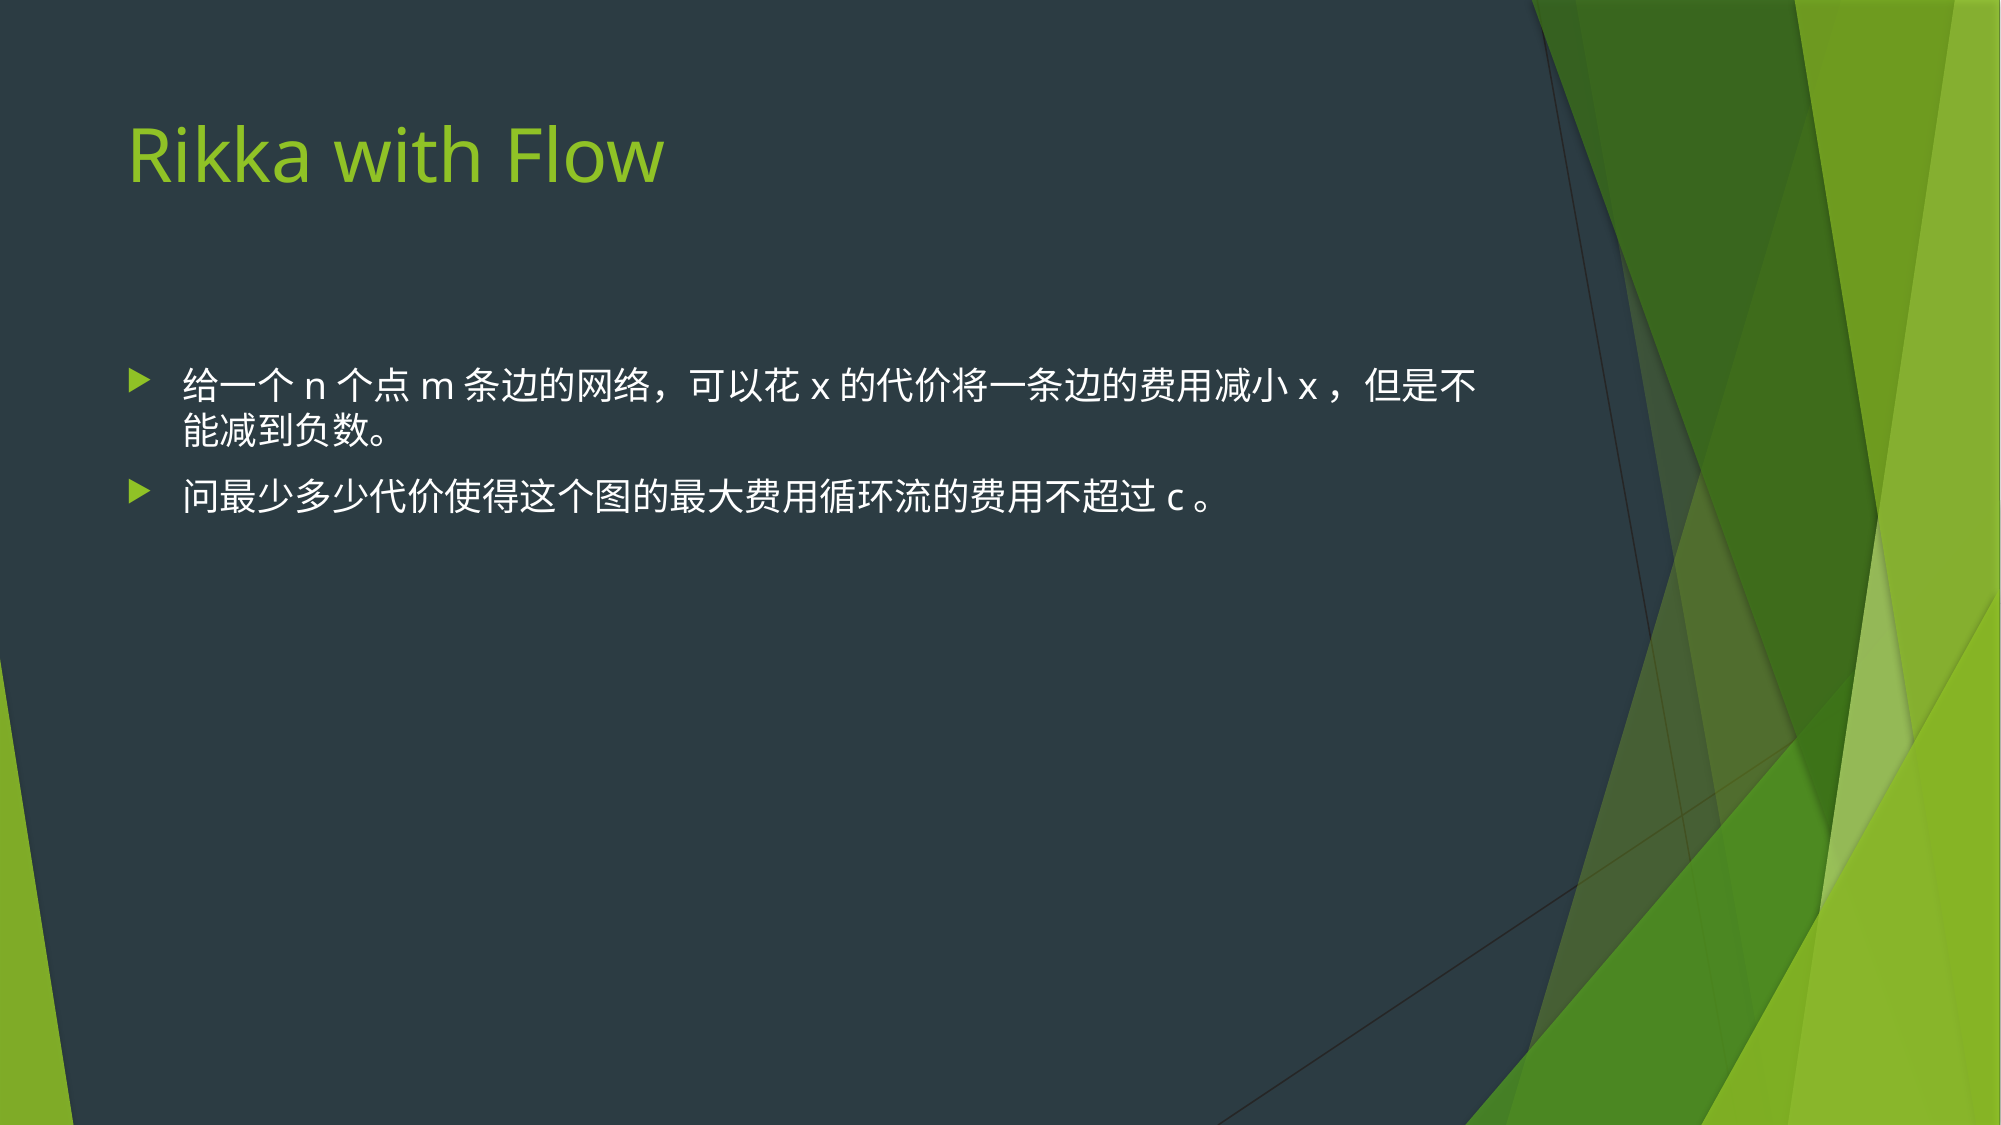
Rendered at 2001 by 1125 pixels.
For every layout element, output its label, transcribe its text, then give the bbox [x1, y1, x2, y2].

list 给一个n个点m条边的网络，可以花x的代价将一条边的费用减小x，但是不能减到负数。 问最少多少代价使得这个图的最大费用循环流的费用不超过c。 [111, 354, 1522, 992]
title Rikka with Flow [111, 99, 1522, 317]
